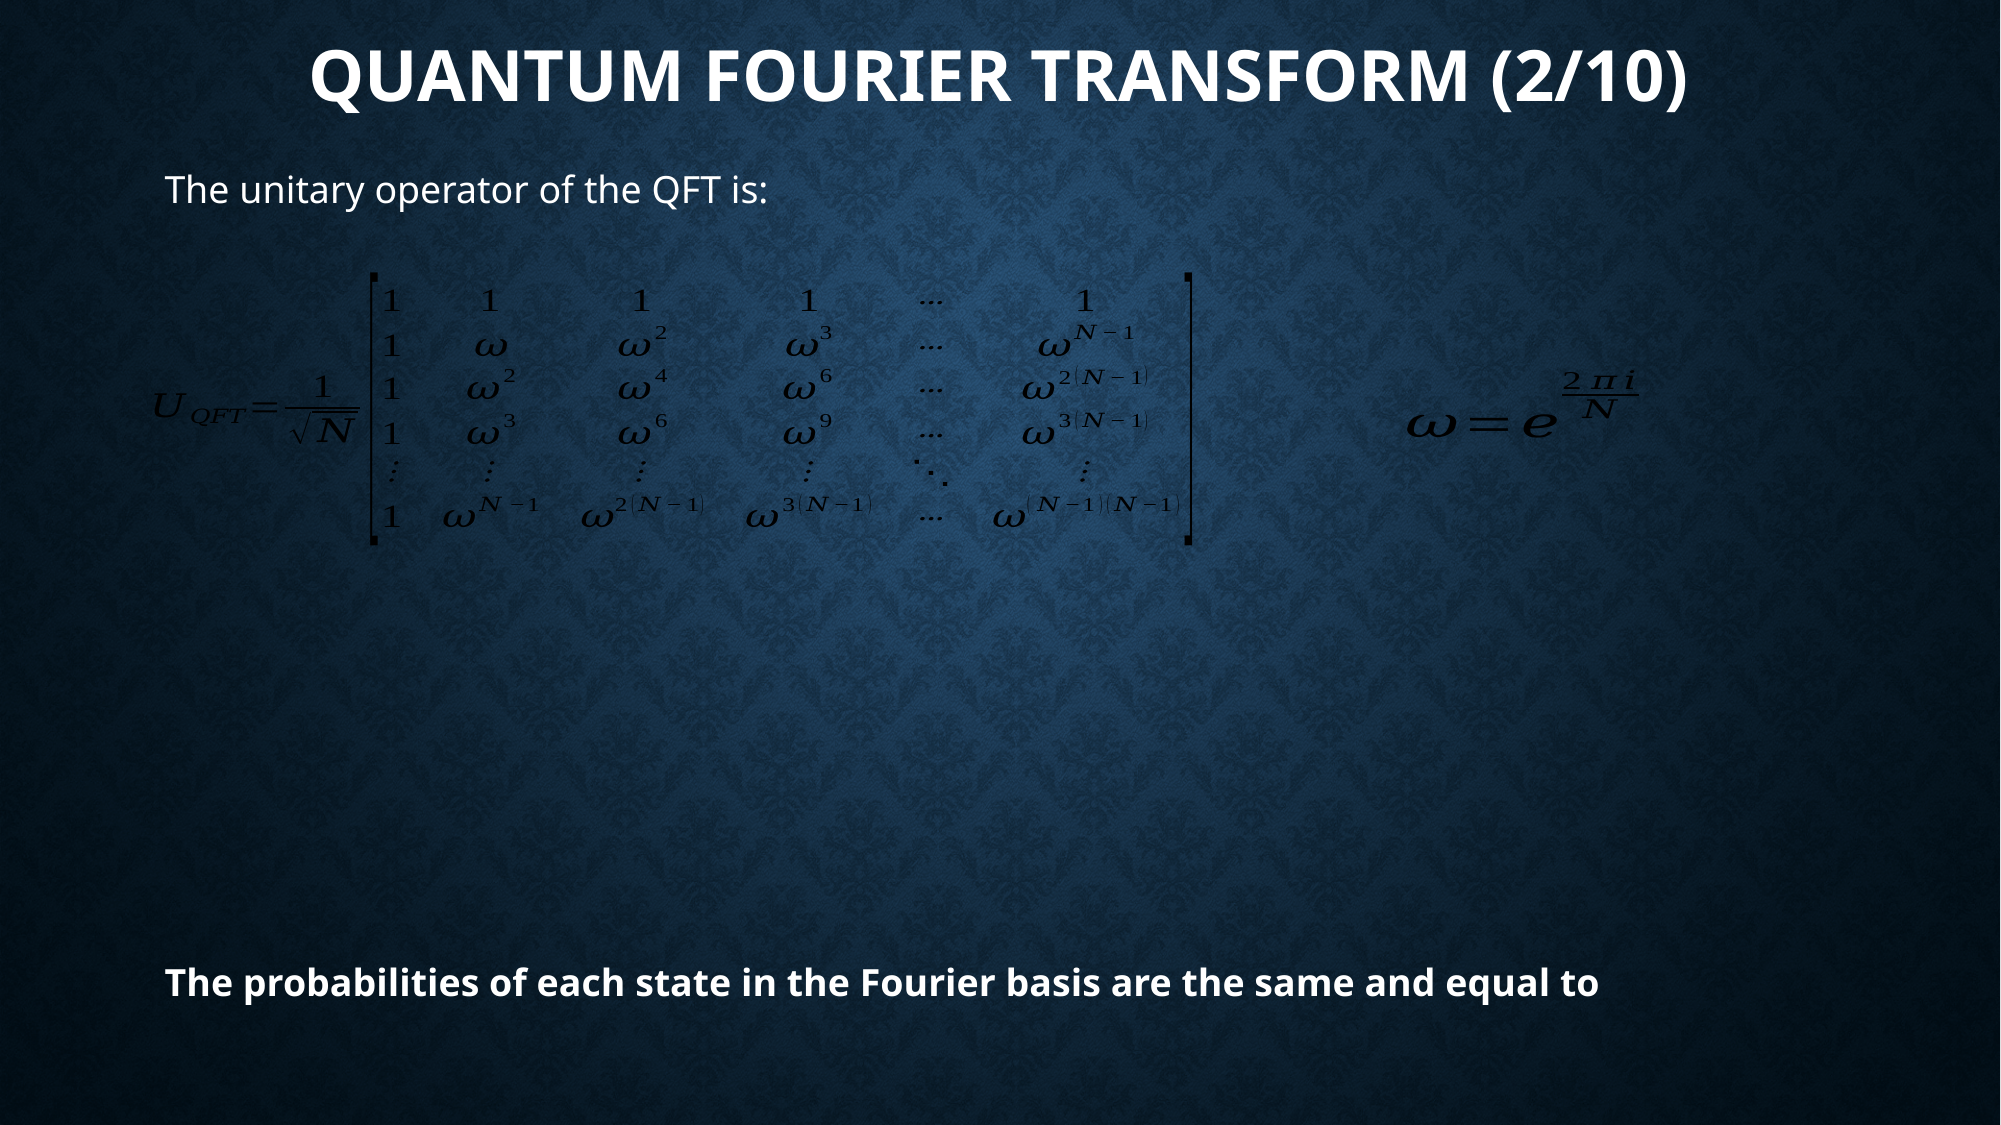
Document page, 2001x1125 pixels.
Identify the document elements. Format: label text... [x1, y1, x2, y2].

title Quantum FOURIER TRANSFORM (2/10) [149, 31, 1849, 127]
